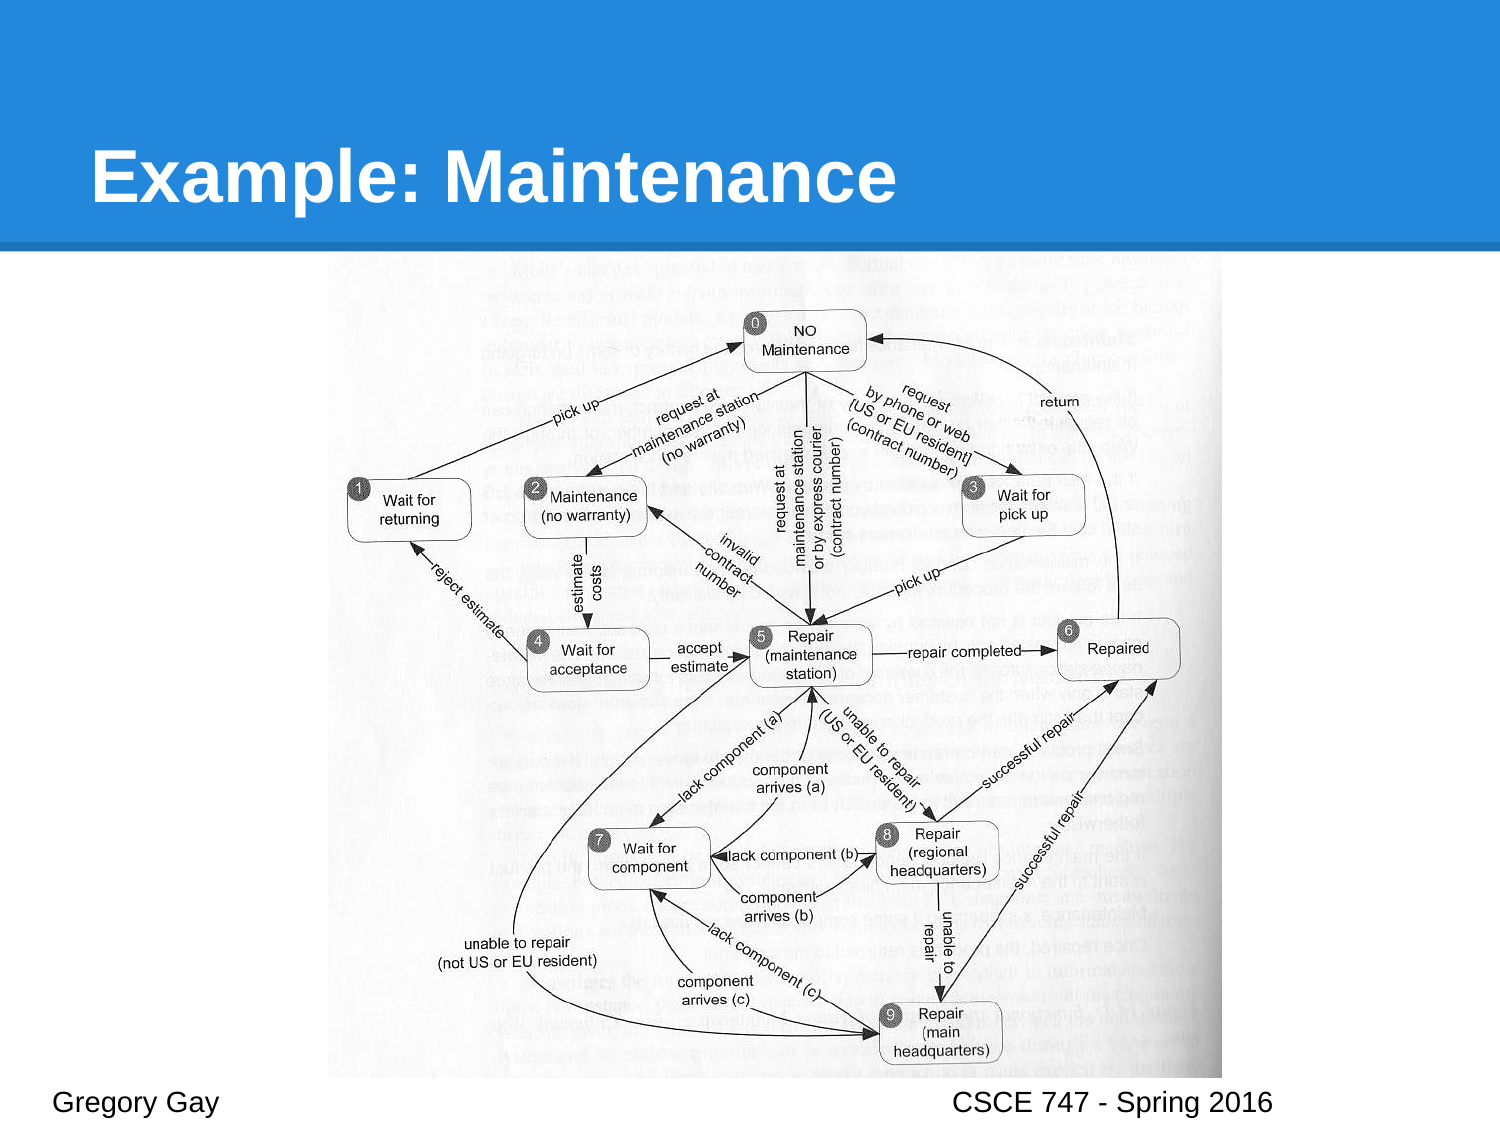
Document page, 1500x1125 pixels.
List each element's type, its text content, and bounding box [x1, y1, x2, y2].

title Example: Maintenance [75, 45, 1425, 233]
text_box Gregory Gay CSCE 747 - Spring 2016 11 [37, 1068, 1463, 1114]
picture [328, 251, 1222, 1078]
